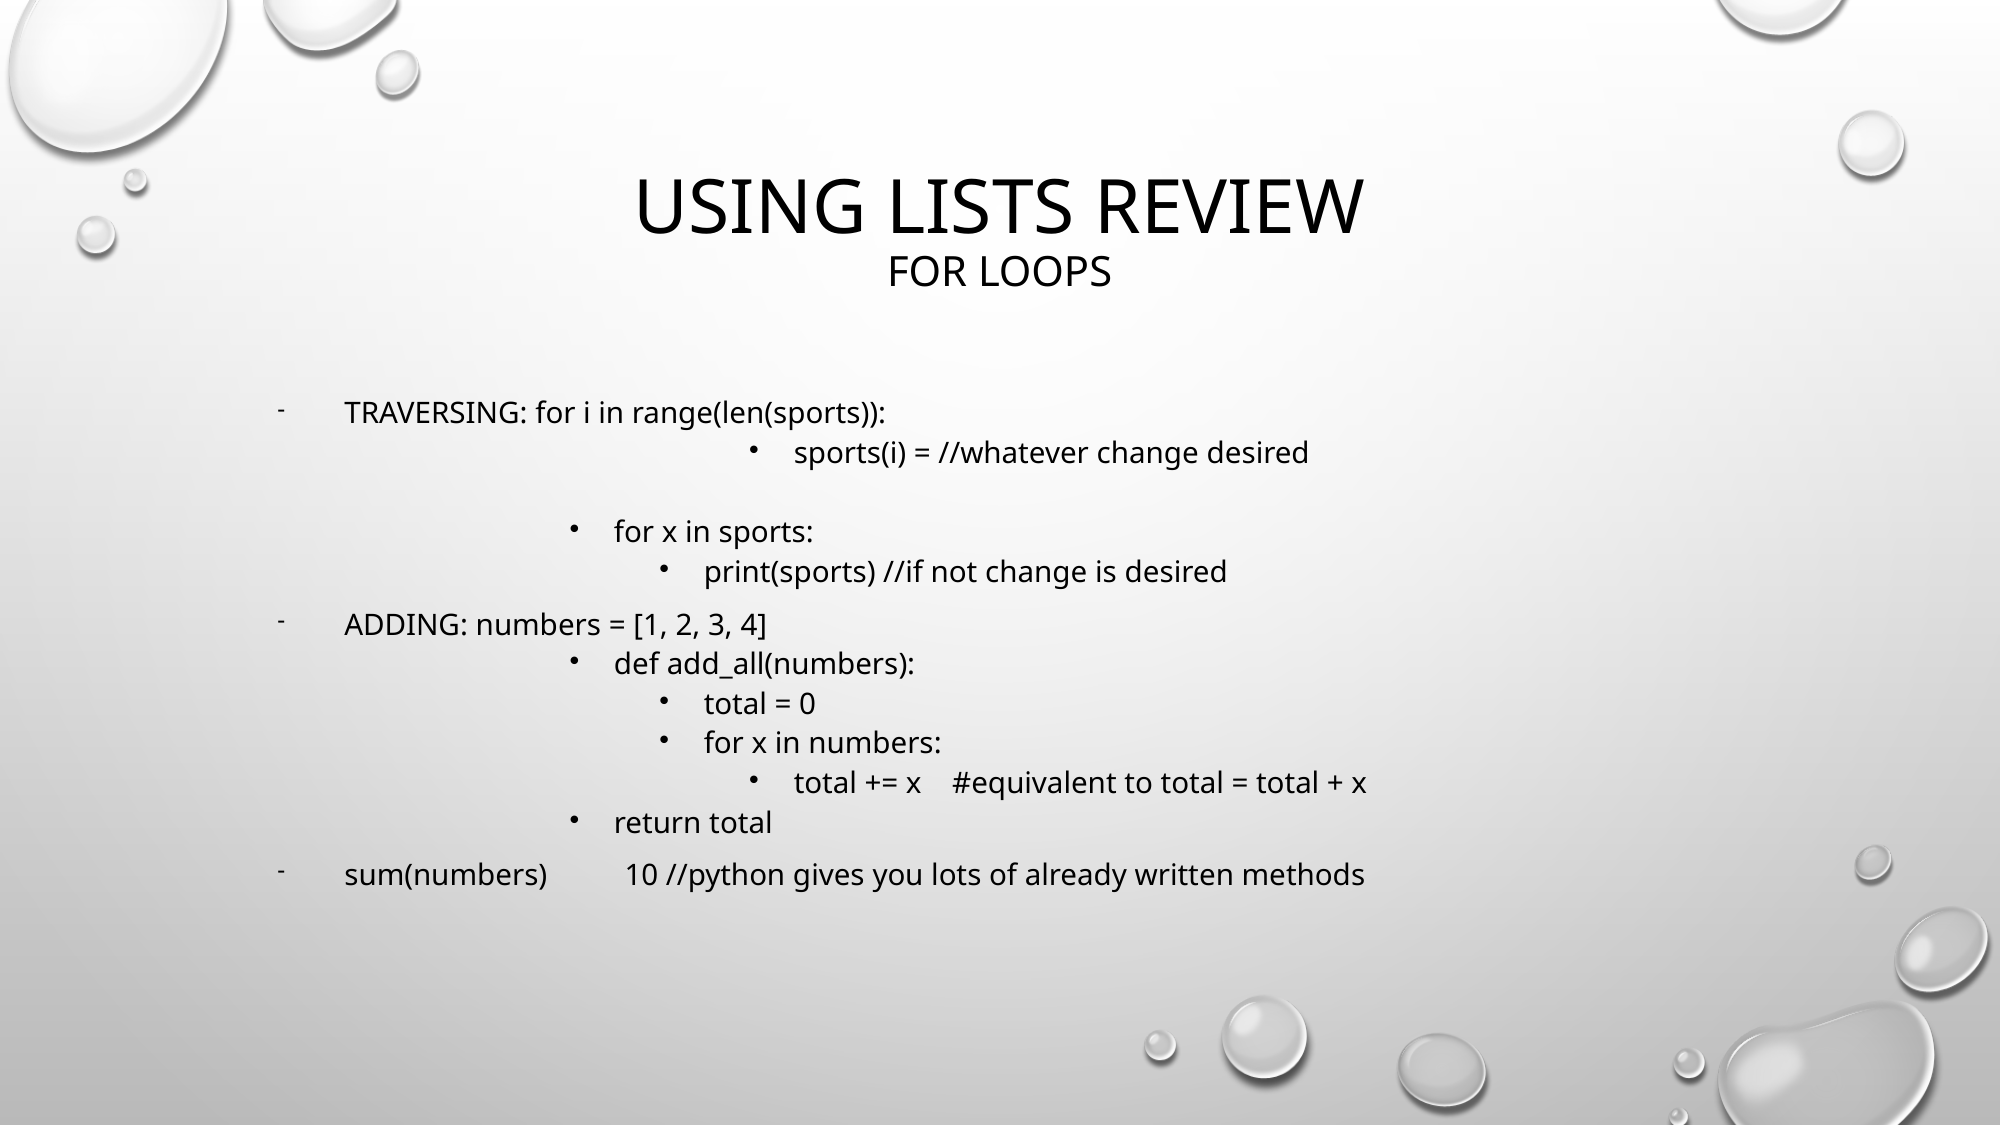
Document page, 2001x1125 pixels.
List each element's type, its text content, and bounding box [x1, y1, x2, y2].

picture [0, 0, 2000, 1125]
text_box TRAVERSING: for i in range(len(sports)): sports(i) = //whatever change desired for x in sports: print(sports) //if not change is desired ADDING: numbers = [1, 2, 3, 4] def add_all(numbers): total = 0 for x in numbers: total += x #equivalent to total = total + x return total sum(numbers) 10 //python gives you lots of already written methods [150, 338, 1850, 900]
text_box Using lists review FOR LOOPS [149, 101, 1850, 363]
